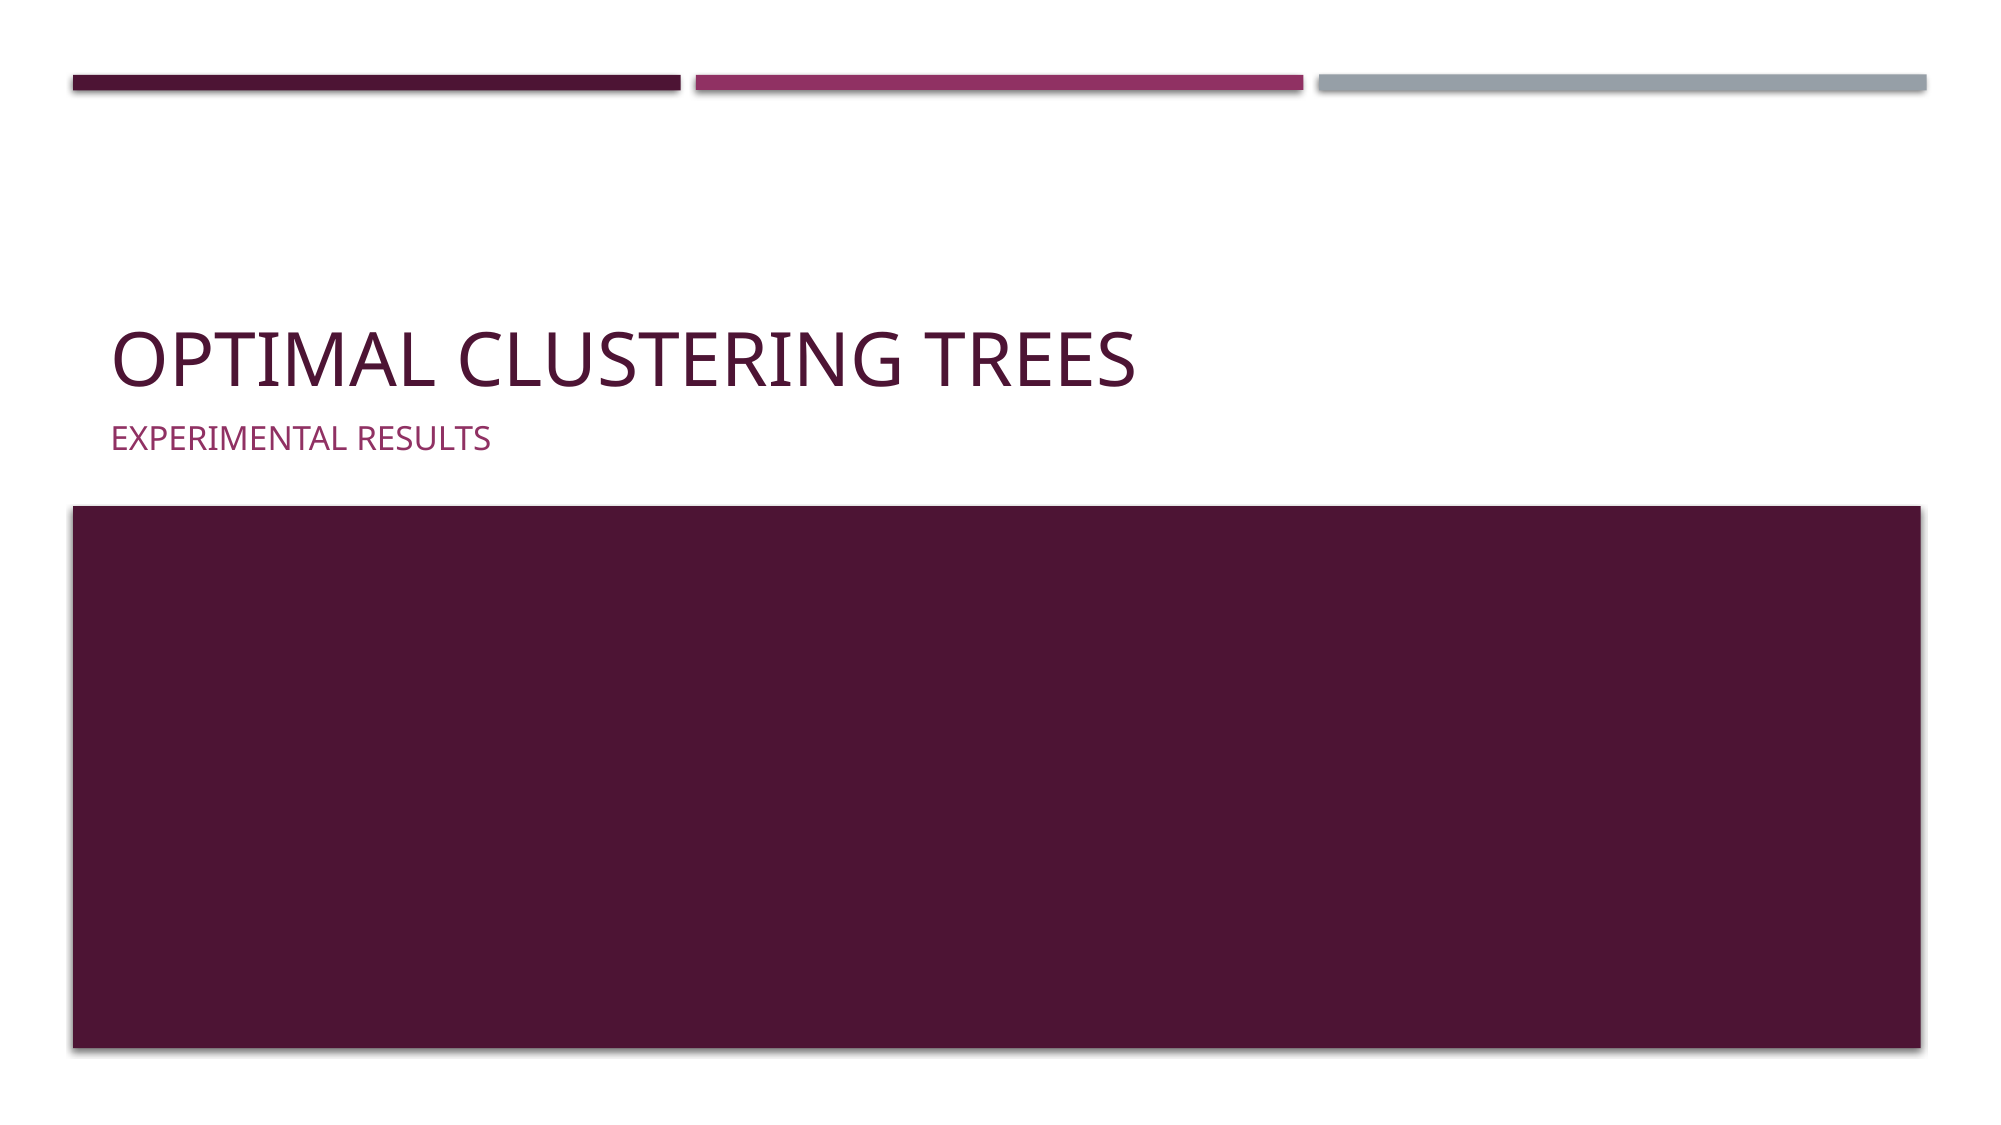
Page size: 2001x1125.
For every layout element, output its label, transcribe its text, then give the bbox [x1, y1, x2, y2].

subtitle Experimental results [95, 409, 1899, 507]
title Optimal Clustering Trees [95, 167, 1899, 409]
